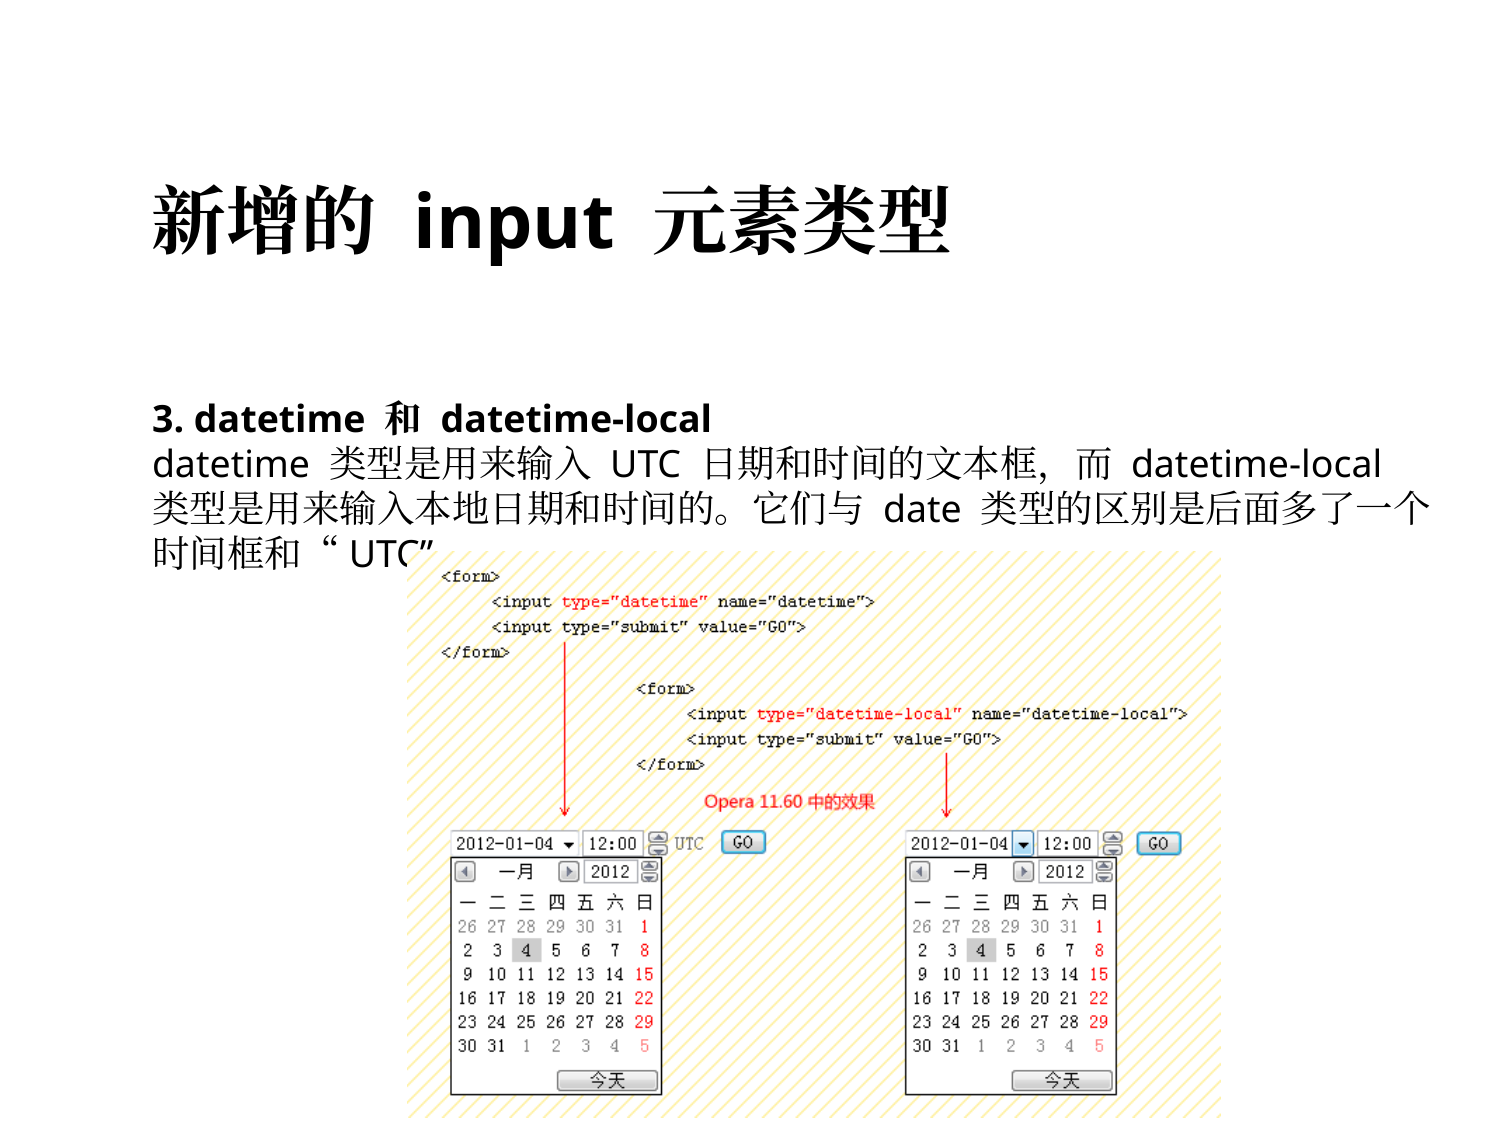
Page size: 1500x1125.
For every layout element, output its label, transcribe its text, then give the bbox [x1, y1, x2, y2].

picture [407, 551, 1221, 1118]
text_box 3. datetime 和 datetime-local datetime 类型是用来输入 UTC 日期和时间的文本框，而 datetime-local 类型是用来输入本地日期和时间的。它们与 date 类型的区别是后面多了一个时间框和“UTC”。 [137, 387, 1447, 999]
text_box 新增的 input 元素类型 [124, 124, 1426, 313]
